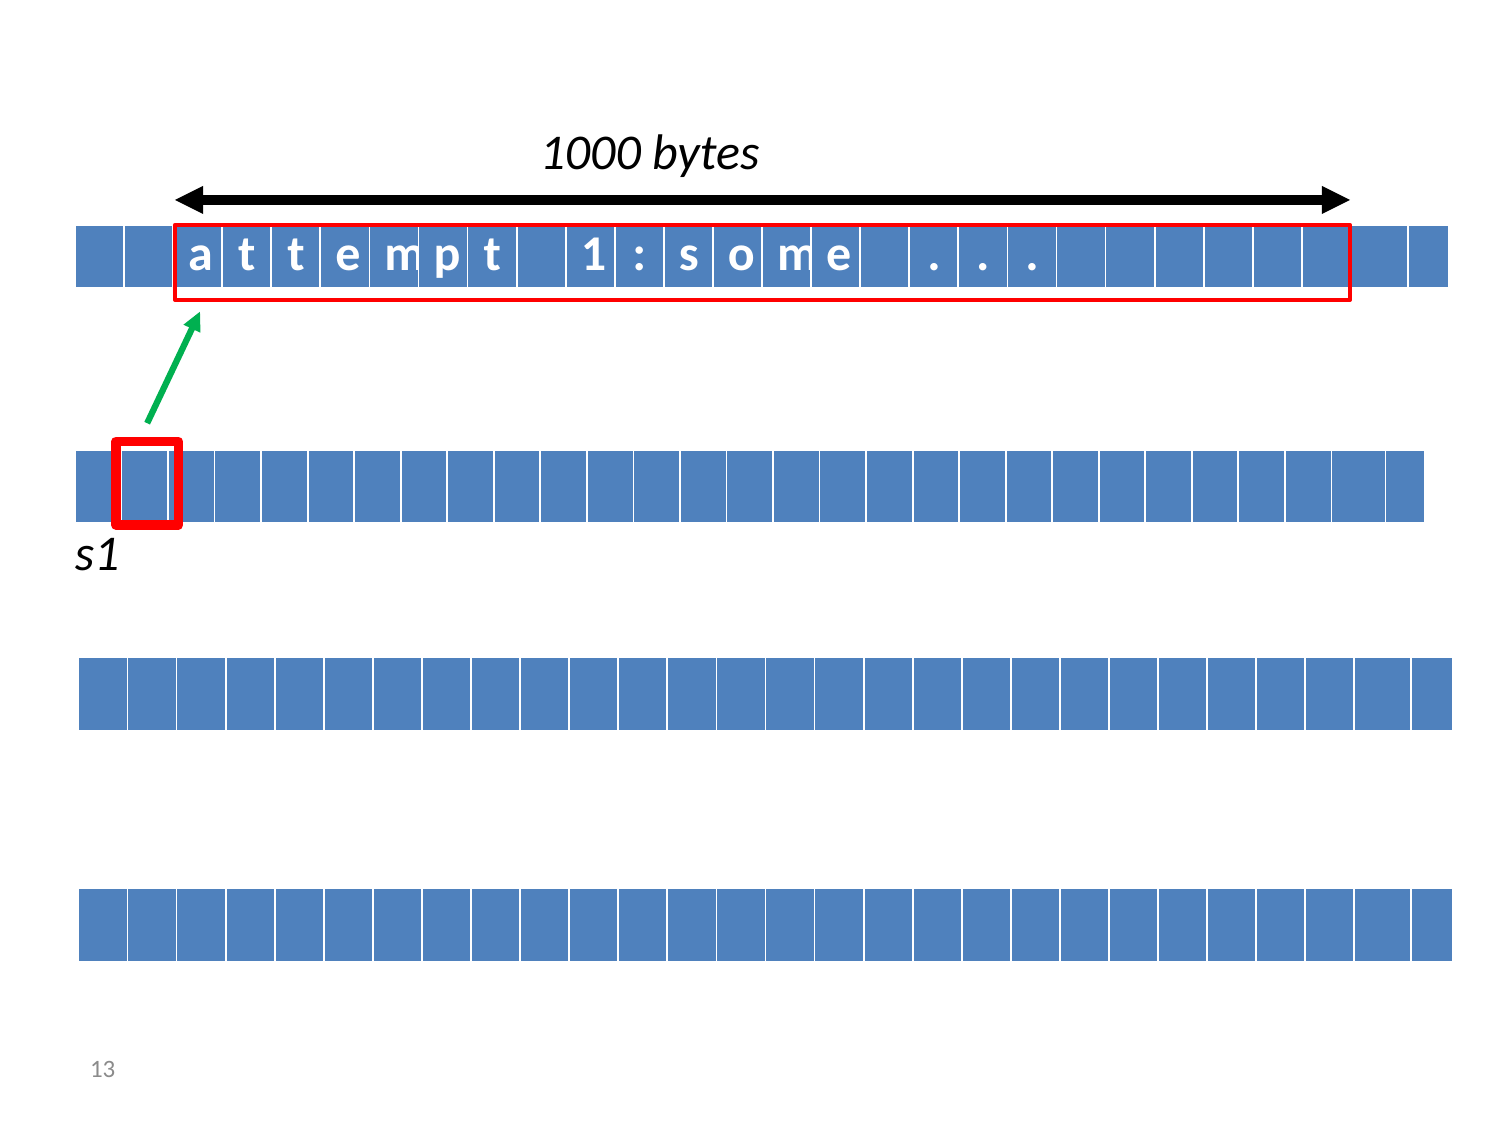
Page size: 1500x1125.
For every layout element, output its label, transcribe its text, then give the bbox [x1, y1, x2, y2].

table_header [76, 451, 114, 512]
table_header [668, 658, 716, 730]
table_header [374, 889, 421, 961]
table_header [1412, 889, 1452, 961]
table_header [276, 889, 323, 961]
table_header [472, 658, 519, 730]
table_header [128, 889, 176, 961]
table_header [570, 889, 617, 961]
table_header [1239, 451, 1284, 522]
table_header [1193, 451, 1237, 522]
table_header [79, 889, 127, 961]
table_header [619, 658, 666, 730]
table_header [1332, 451, 1385, 522]
table_header [1355, 658, 1410, 730]
table_header [1352, 226, 1407, 287]
table_header [374, 658, 421, 730]
table_header [402, 451, 446, 522]
table_header [1012, 658, 1059, 730]
table_header [1409, 226, 1448, 287]
table_header [681, 451, 726, 522]
table_header [1061, 889, 1108, 961]
table_header [766, 889, 814, 961]
table_header [309, 451, 353, 522]
table_header [541, 451, 586, 522]
text_box [114, 439, 180, 527]
table_header [634, 451, 679, 522]
table_header [1306, 658, 1353, 730]
table_header [570, 658, 617, 730]
table_header [423, 658, 470, 730]
table_header [472, 889, 519, 961]
table_header [1286, 451, 1331, 522]
table_header [1412, 658, 1452, 730]
table_header [1053, 451, 1098, 522]
text_box 1000 bytes [524, 112, 825, 188]
table_header [963, 658, 1010, 730]
table_header [177, 658, 225, 730]
table_header [448, 451, 493, 522]
table_header [276, 658, 323, 730]
table_header [766, 658, 814, 730]
text_box [173, 223, 1352, 302]
table_header [180, 451, 214, 522]
table_header [1257, 889, 1304, 961]
table_header [325, 889, 372, 961]
table_header [76, 226, 123, 287]
table_header [227, 889, 274, 961]
table_header [521, 658, 568, 730]
table_header [727, 451, 772, 522]
table_header [963, 889, 1010, 961]
slide_number 13 [75, 1037, 425, 1098]
table_header [495, 451, 539, 522]
table_header [1007, 451, 1051, 522]
table_header [1208, 889, 1255, 961]
table_header [227, 658, 274, 730]
table_header [865, 889, 912, 961]
table_header [177, 889, 225, 961]
table_header [774, 451, 819, 522]
table_header [717, 889, 765, 961]
table_header [1355, 889, 1410, 961]
table_header [1159, 658, 1206, 730]
table_header [1100, 451, 1144, 522]
text_box s1 [59, 512, 160, 588]
table_header [325, 658, 372, 730]
table_header [1159, 889, 1206, 961]
table_header [1386, 451, 1424, 522]
table_header [215, 451, 260, 522]
table_header [1061, 658, 1108, 730]
table_header [619, 889, 666, 961]
table_header [1110, 658, 1157, 730]
table_header [521, 889, 568, 961]
table_header [1012, 889, 1059, 961]
table_header [815, 658, 863, 730]
table_header [1306, 889, 1353, 961]
table_header [125, 226, 172, 287]
table_header [1110, 889, 1157, 961]
table_header [914, 451, 958, 522]
table_header [588, 451, 633, 522]
table_header [668, 889, 716, 961]
table_header [717, 658, 765, 730]
table_header [79, 658, 127, 730]
table_header [820, 451, 865, 522]
table_header [815, 889, 863, 961]
table_header [1146, 451, 1191, 522]
table_header [914, 889, 961, 961]
table_header [865, 658, 912, 730]
table_header [867, 451, 912, 522]
table_header [914, 658, 961, 730]
table_header [262, 451, 307, 522]
table_header [960, 451, 1005, 522]
table_header [423, 889, 470, 961]
table_header [128, 658, 176, 730]
table_header [355, 451, 400, 522]
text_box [146, 311, 201, 424]
table_header [1257, 658, 1304, 730]
table_header [1208, 658, 1255, 730]
